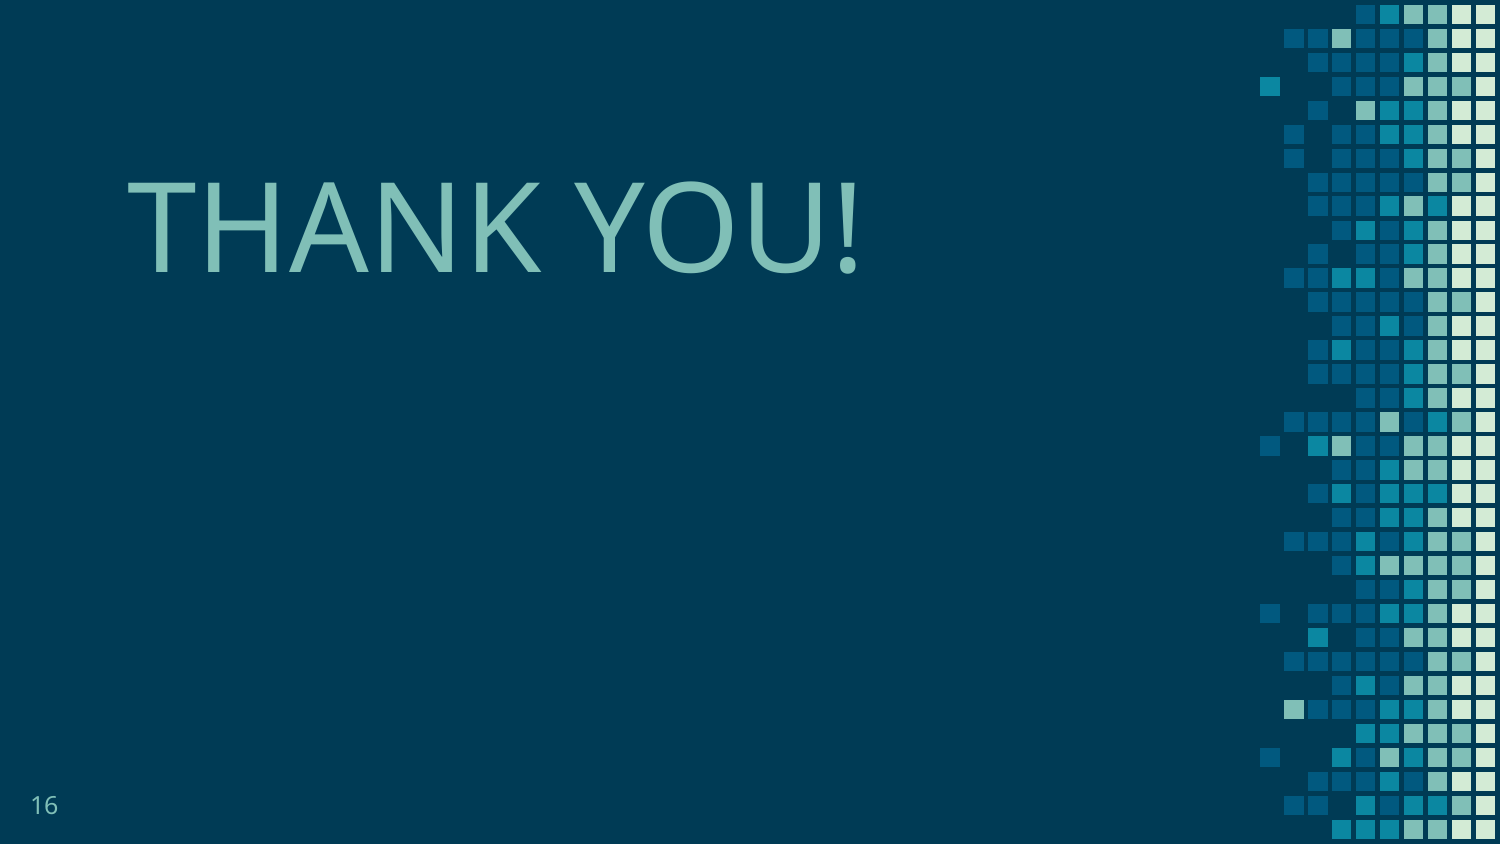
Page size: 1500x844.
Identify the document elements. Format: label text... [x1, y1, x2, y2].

title THANK YOU! [112, 122, 911, 313]
slide_number 16 [15, 774, 105, 839]
